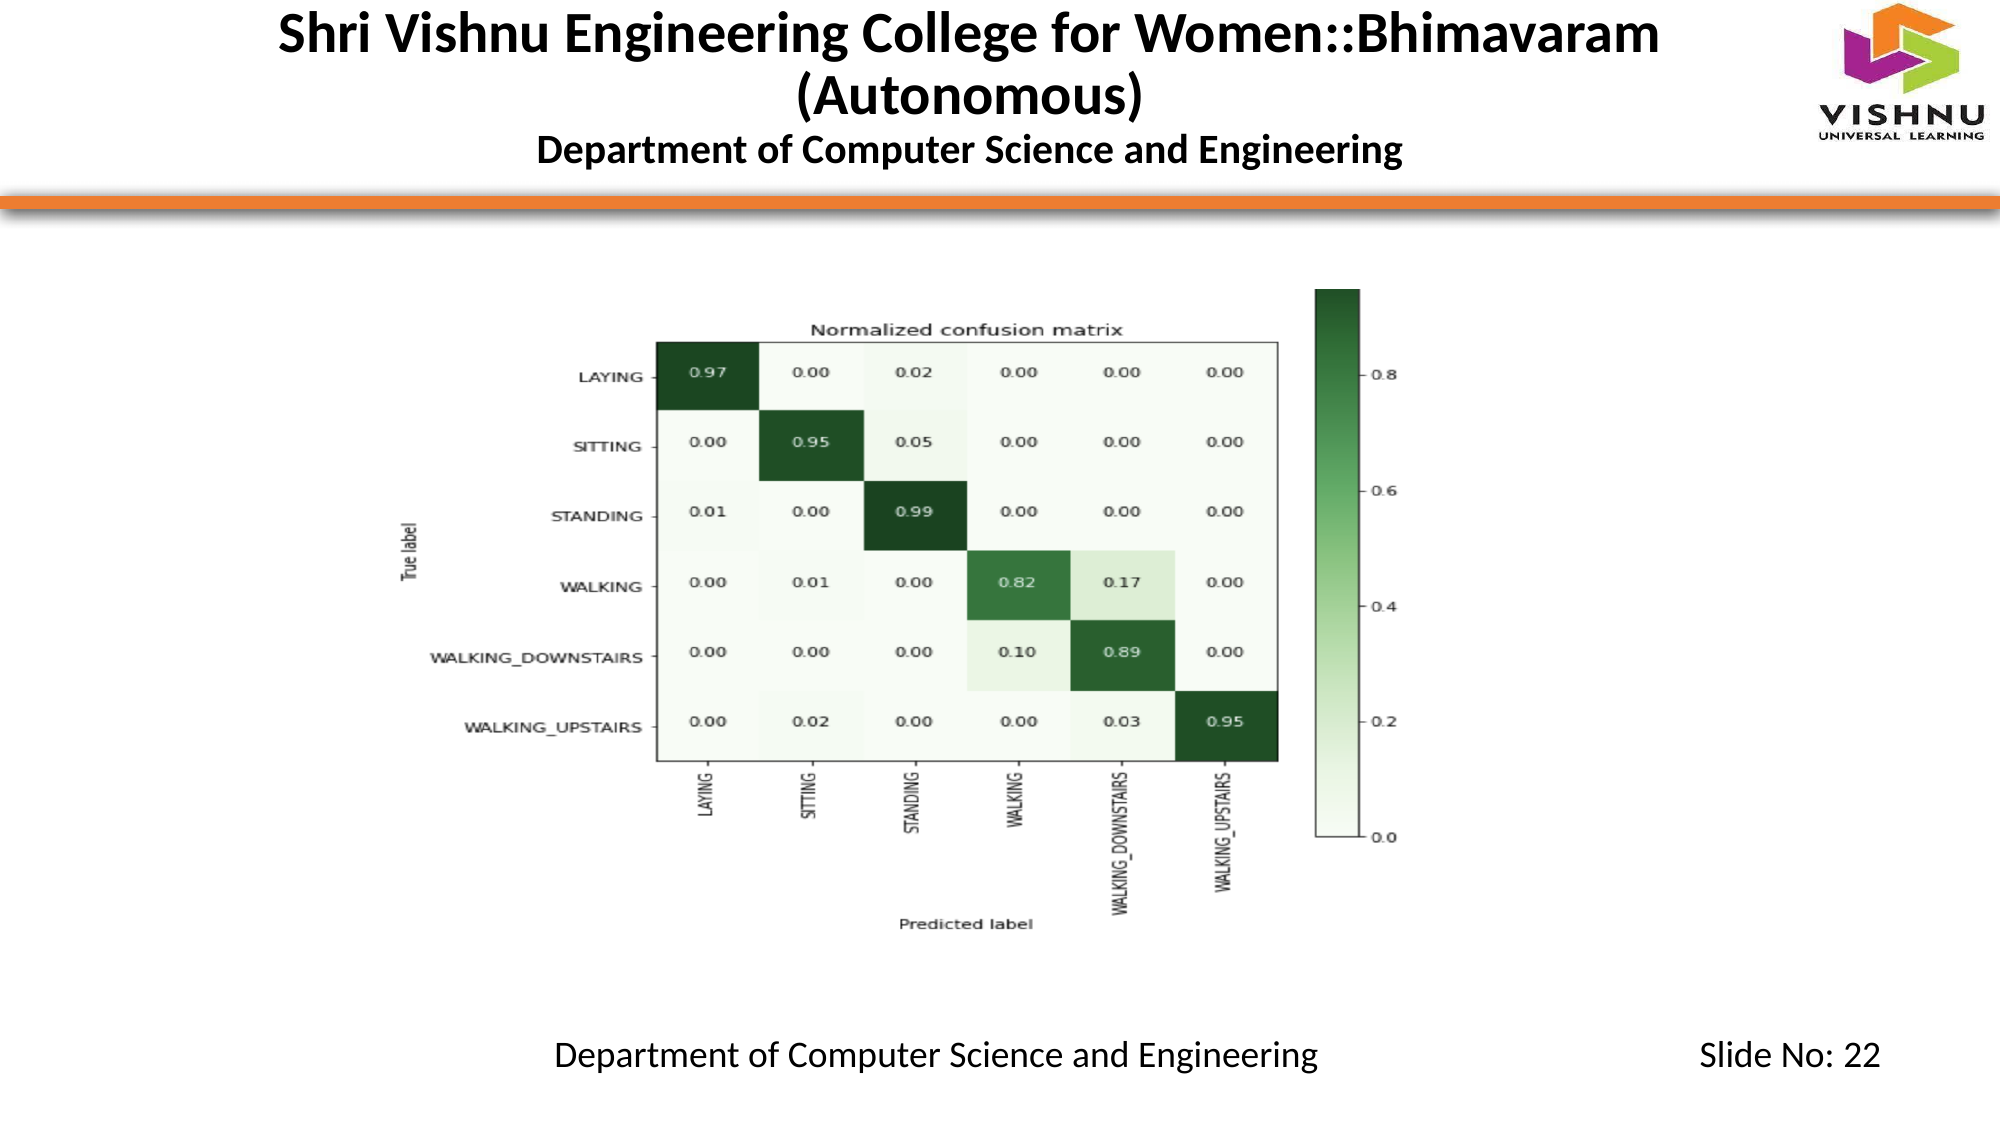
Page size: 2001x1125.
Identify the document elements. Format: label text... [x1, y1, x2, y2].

picture [1802, 0, 2000, 142]
picture [369, 288, 1468, 936]
title Shri Vishnu Engineering College for Women::Bhimavaram (Autonomous) Department of Computer Science and Engineering [244, 0, 1696, 181]
text_box Department of Computer Science and Engineering Slide No: 22 [0, 1022, 1986, 1125]
text_box [0, 196, 2000, 209]
